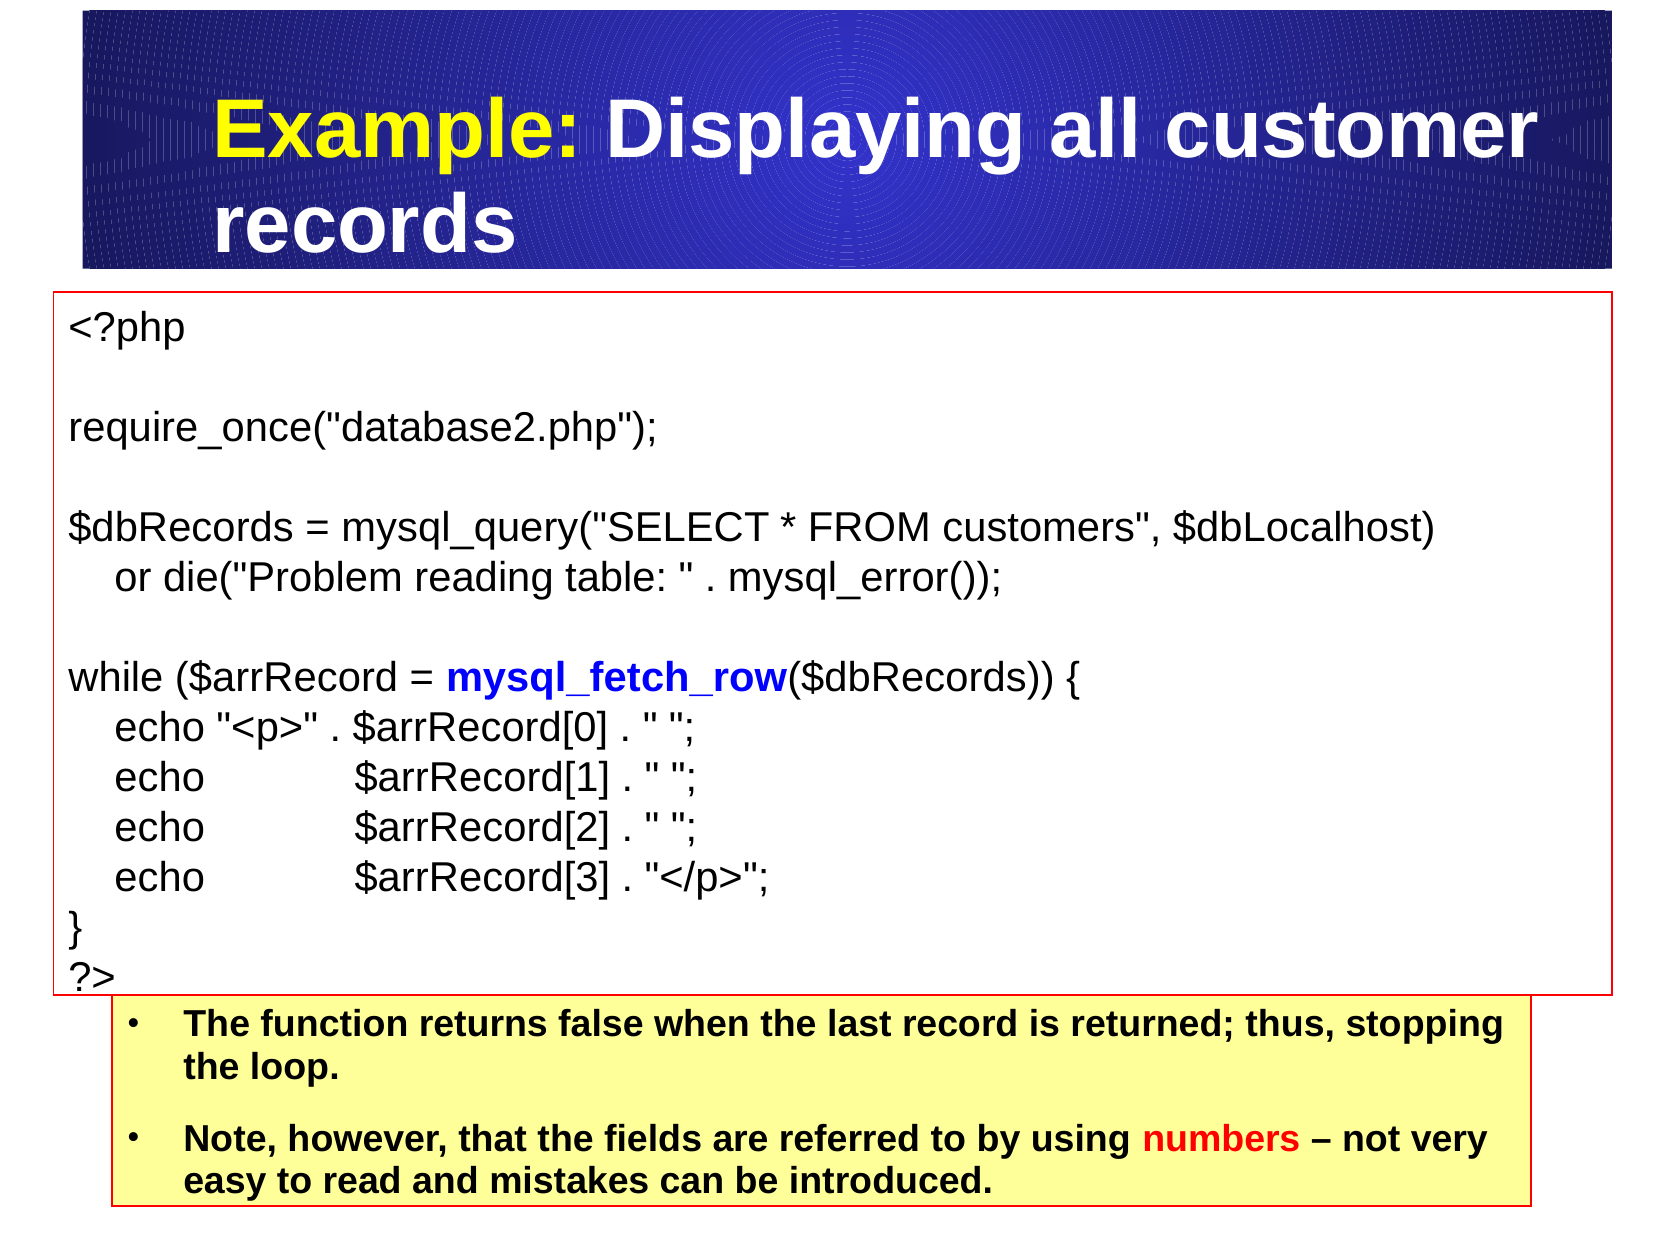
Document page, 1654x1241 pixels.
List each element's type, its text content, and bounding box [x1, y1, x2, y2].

text_box <?php require_once("database2.php"); $dbRecords = mysql_query("SELECT * FROM customers", $dbLocalhost) or die("Problem reading table: " . mysql_error()); while ($arrRecord = mysql_fetch_row($dbRecords)) { echo "<p>" . $arrRecord[0] . " "; echo $arrRecord[1] . " "; echo $arrRecord[2] . " "; echo $arrRecord[3] . "</p>"; } ?> [53, 291, 1612, 995]
title Example: Displaying all customer records [82, 10, 1612, 269]
text_box The function returns false when the last record is returned; thus, stopping the loop. Note, however, that the fields are referred to by using numbers – not very easy to read and mistakes can be introduced. [111, 995, 1532, 1206]
